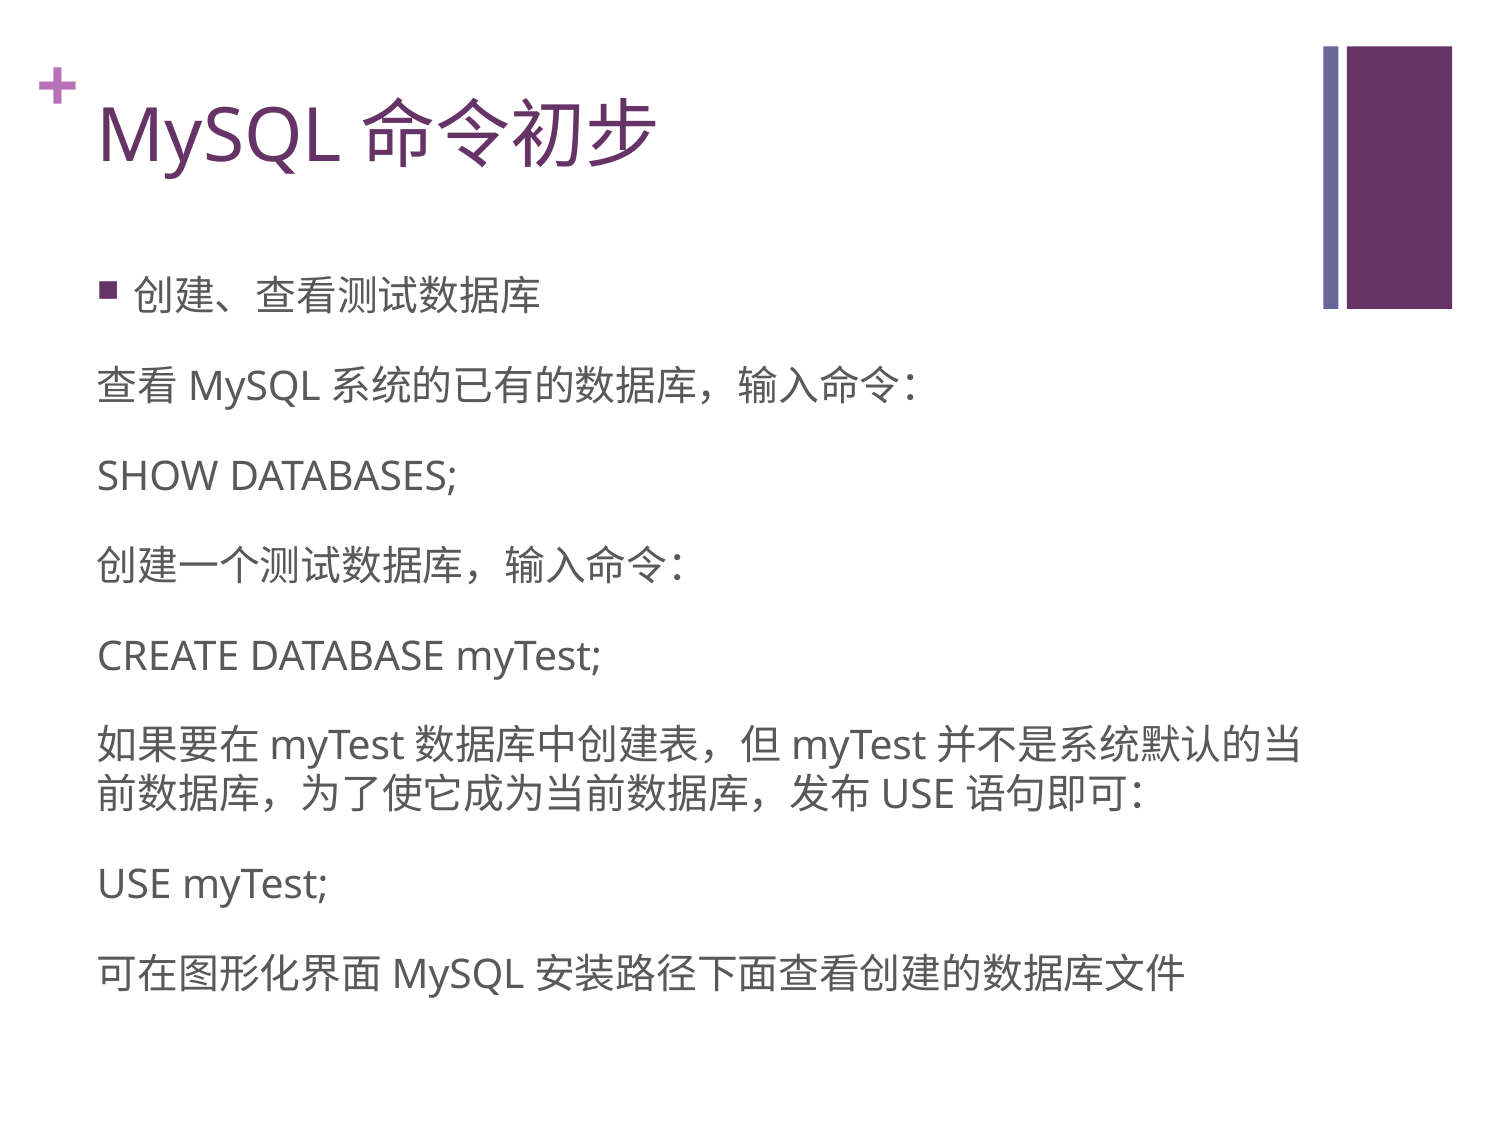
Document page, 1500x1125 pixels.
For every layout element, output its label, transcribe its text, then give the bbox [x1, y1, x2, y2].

list 创建、查看测试数据库 查看MySQL系统的已有的数据库，输入命令： SHOW DATABASES; 创建一个测试数据库，输入命令： CREATE DATABASE myTest; 如果要在myTest数据库中创建表，但myTest并不是系统默认的当前数据库，为了使它成为当前数据库，发布USE语句即可： USE myTest; 可在图形化界面MySQL安装路径下面查看创建的数据库文件 [81, 262, 1322, 1005]
title MySQL命令初步 [81, 79, 1322, 262]
